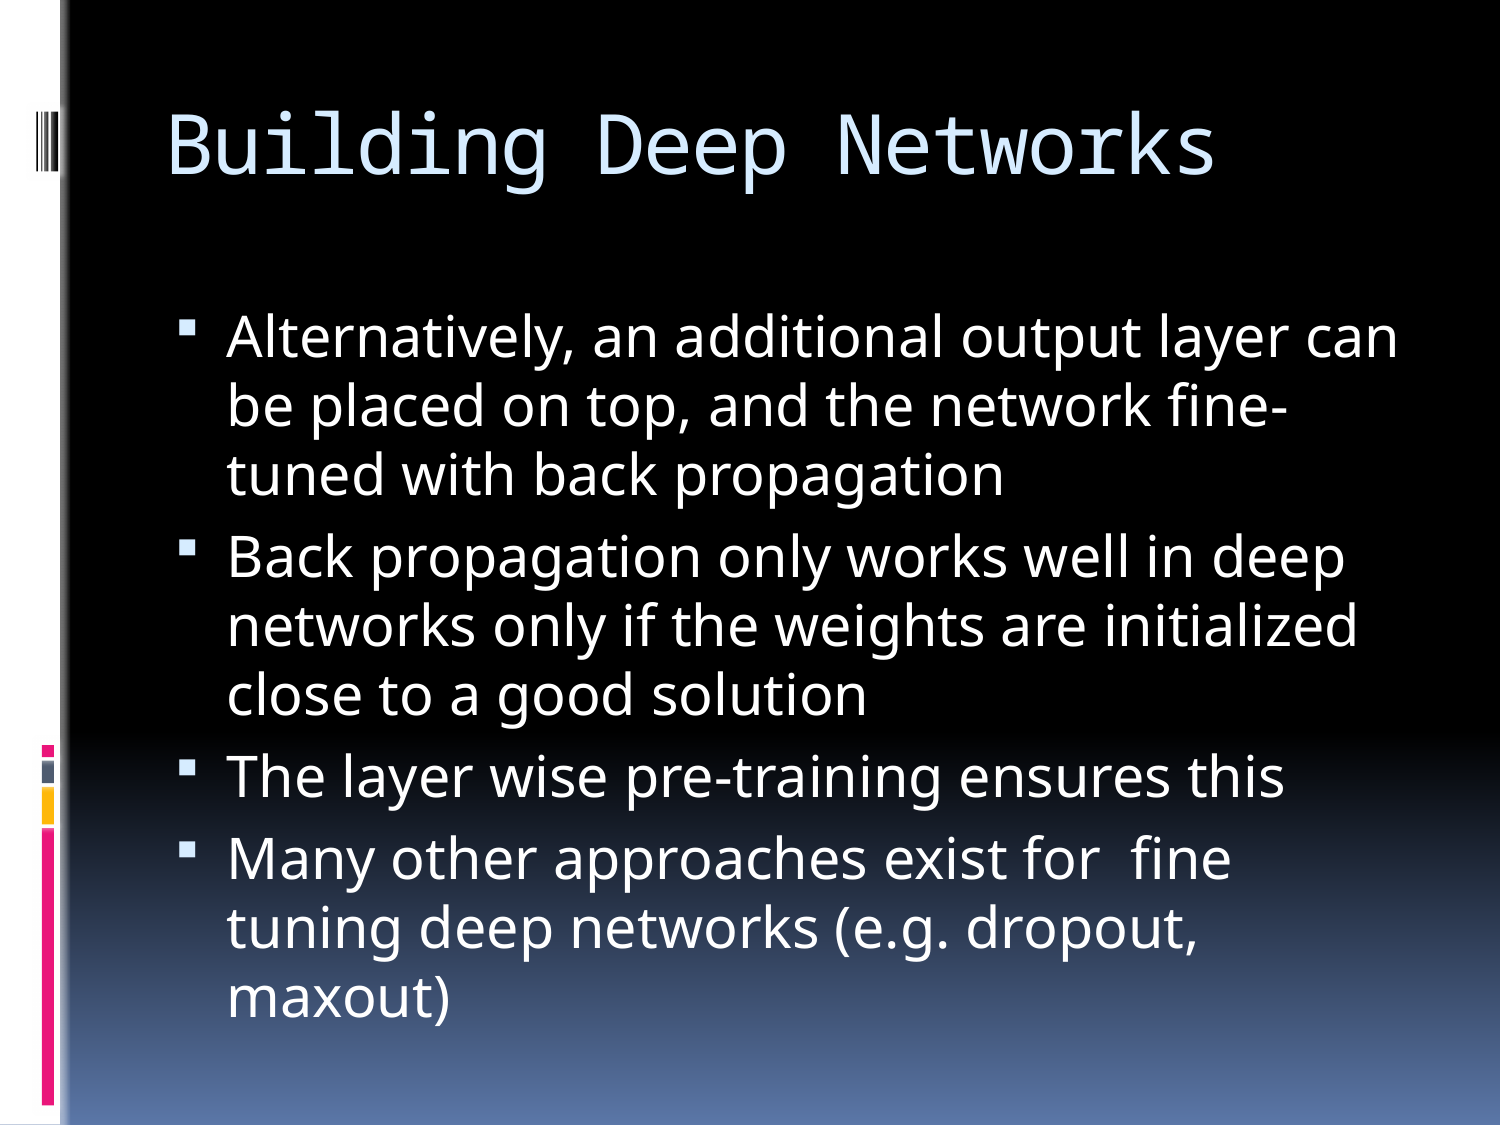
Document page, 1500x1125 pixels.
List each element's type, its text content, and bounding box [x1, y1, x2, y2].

title Building Deep Networks [150, 83, 1425, 234]
list Alternatively, an additional output layer can be placed on top, and the network fine-tuned with back propagation Back propagation only works well in deep networks only if the weights are initialized close to a good solution The layer wise pre-training ensures this Many other approaches exist for fine tuning deep networks (e.g. dropout, maxout) [150, 292, 1425, 1043]
